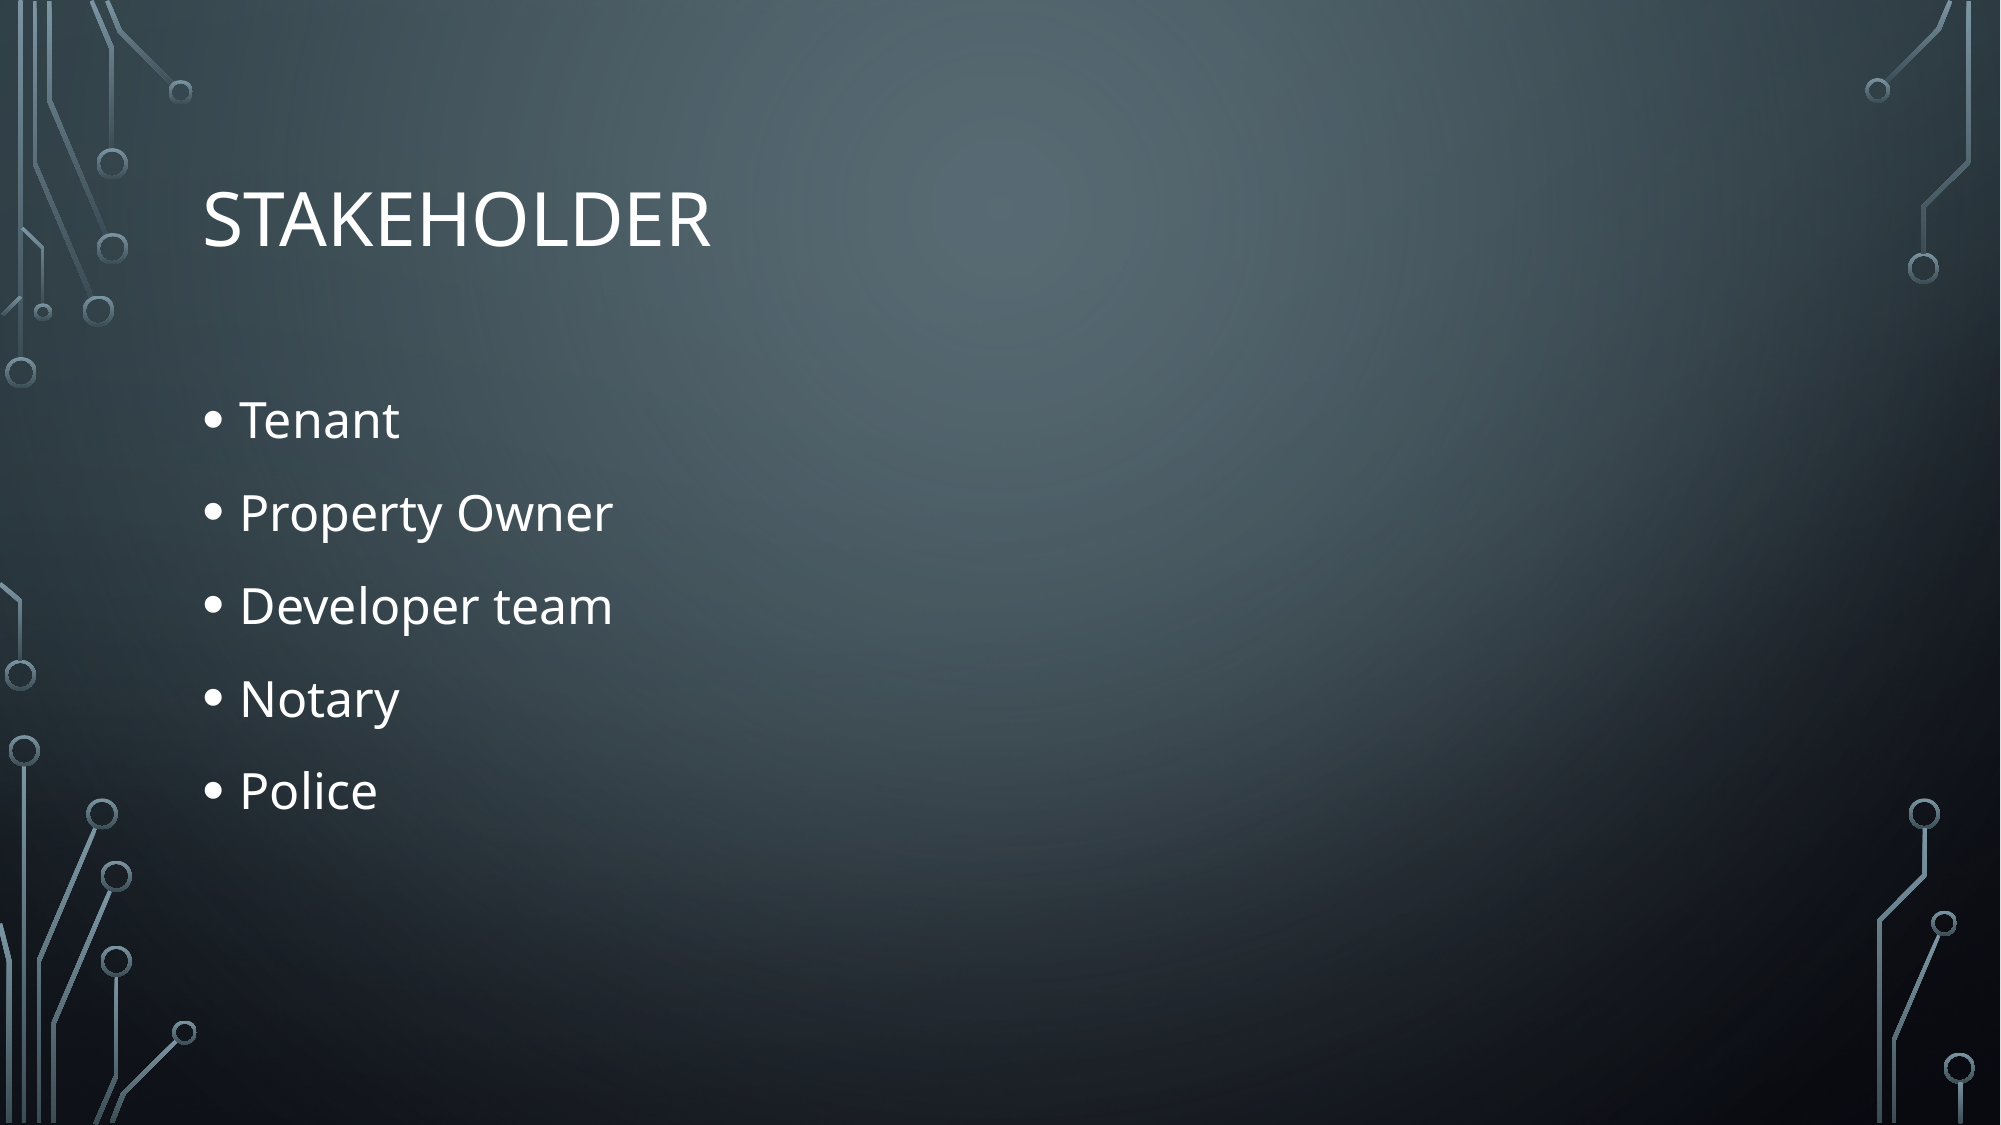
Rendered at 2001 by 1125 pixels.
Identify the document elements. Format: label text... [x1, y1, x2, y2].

list Tenant Property Owner Developer team Notary Police [187, 369, 1813, 950]
title Stakeholder [187, 101, 1813, 344]
